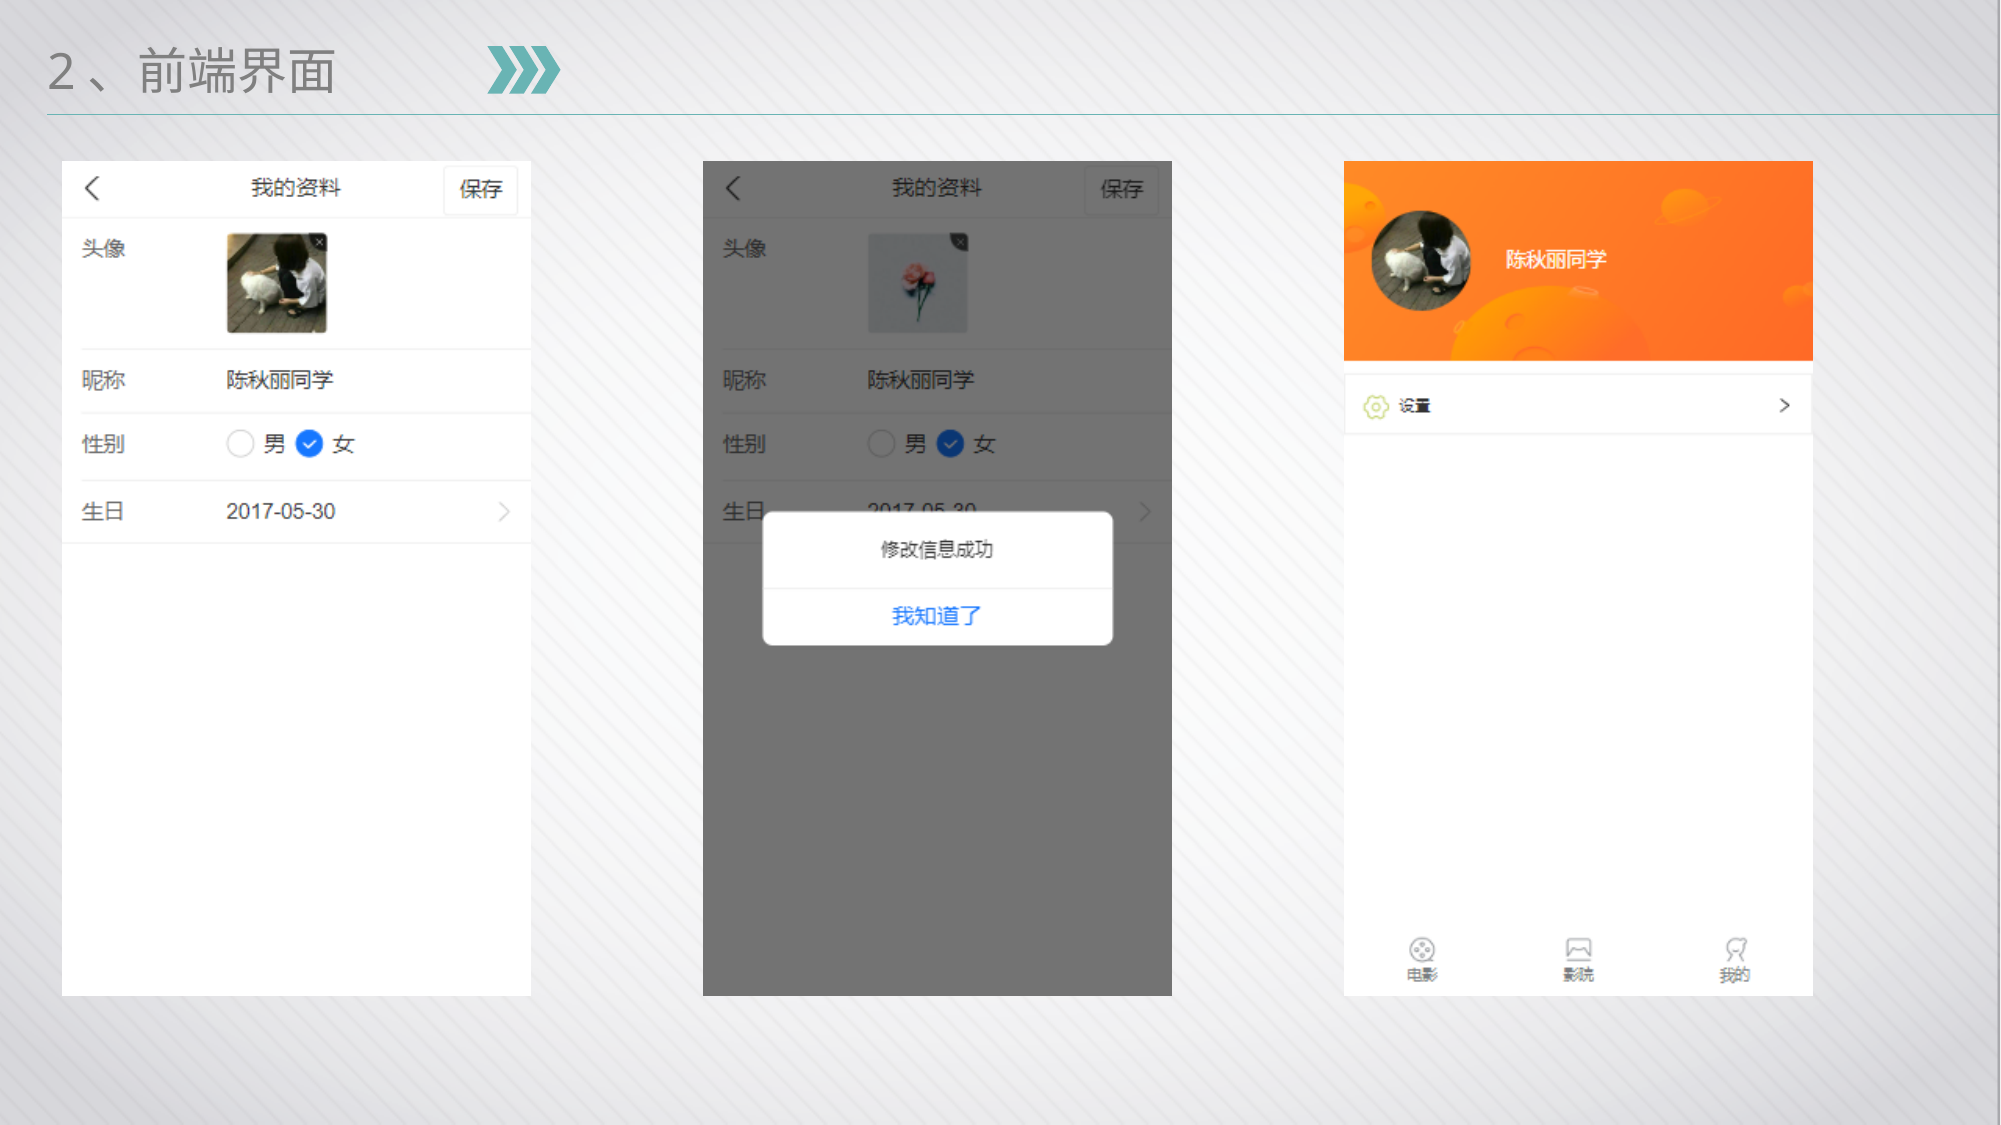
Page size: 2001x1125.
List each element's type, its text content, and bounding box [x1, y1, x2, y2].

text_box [487, 45, 561, 94]
text_box 2、前端界面 [47, 39, 469, 100]
picture [0, 0, 2001, 1125]
